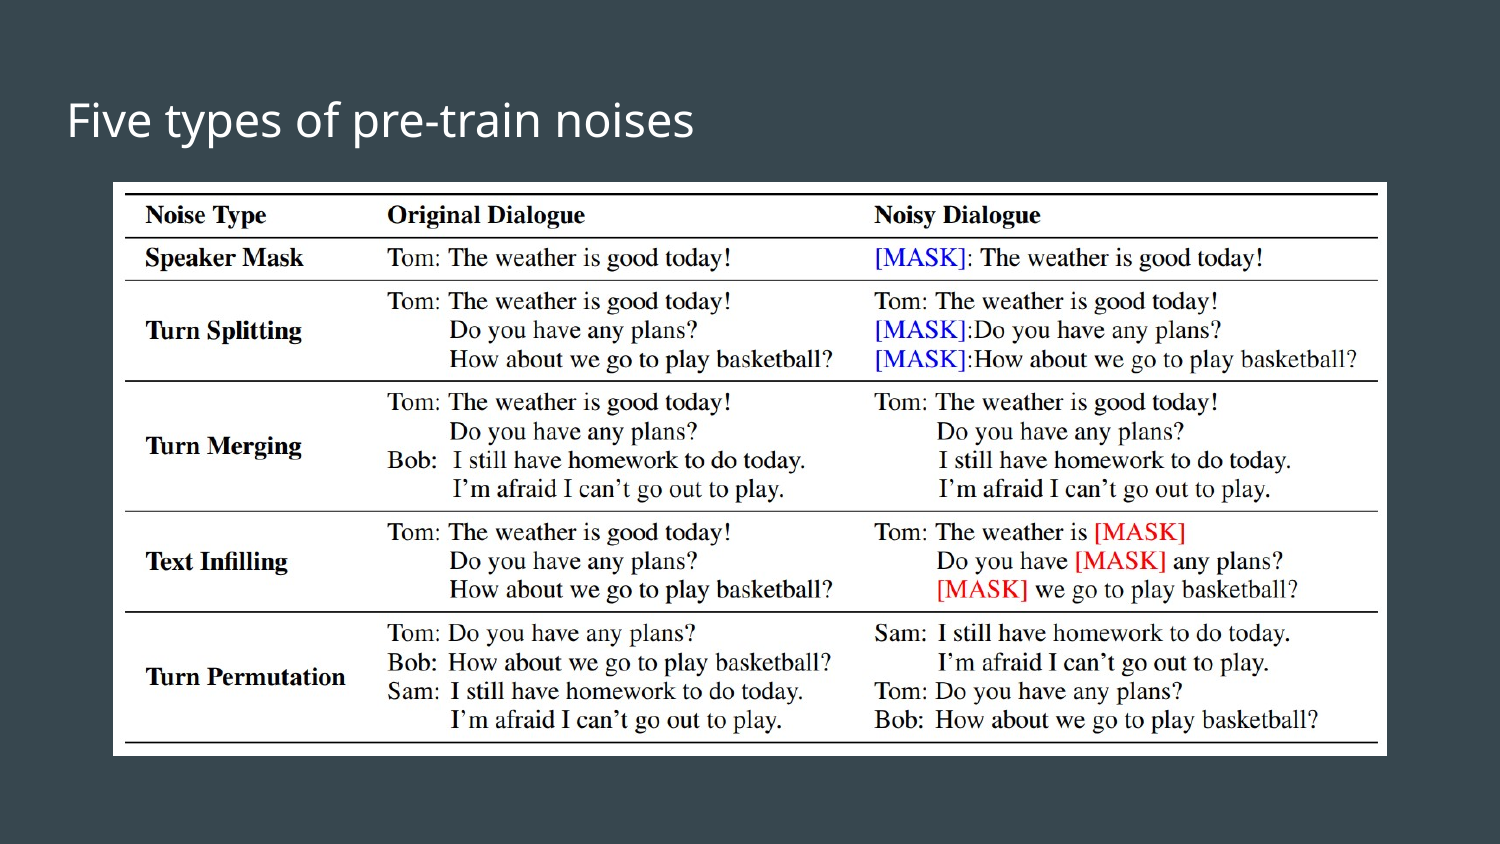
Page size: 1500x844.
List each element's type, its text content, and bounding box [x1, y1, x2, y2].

picture [112, 182, 1388, 756]
title Five types of pre-train noises [51, 72, 1449, 167]
